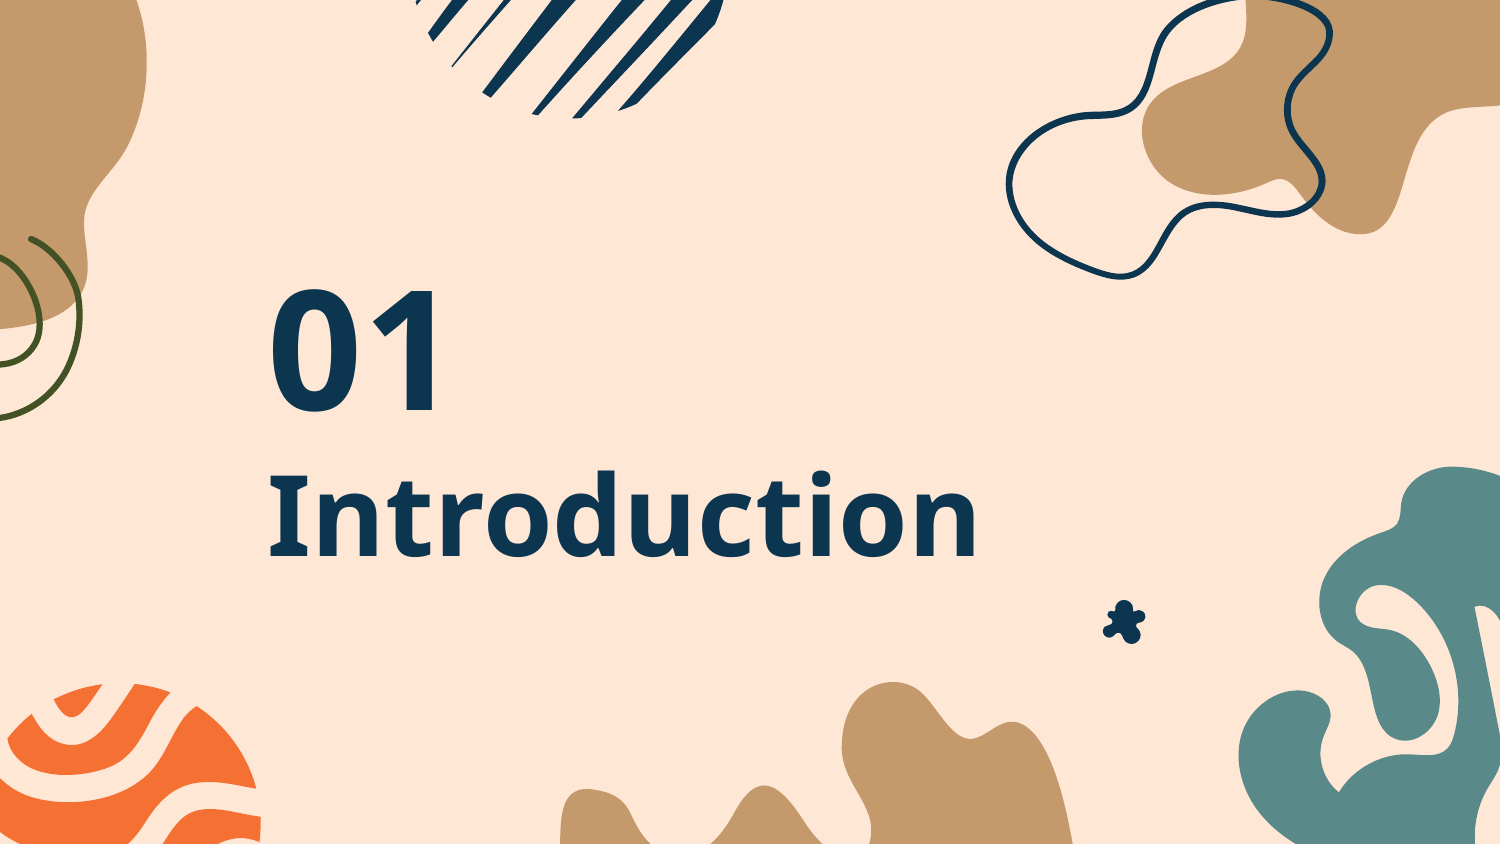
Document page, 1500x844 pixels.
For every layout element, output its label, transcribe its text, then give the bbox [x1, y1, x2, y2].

text_box [1102, 599, 1146, 644]
title Introduction [252, 421, 1438, 600]
title 01 [252, 223, 478, 445]
text_box [1005, 0, 1333, 280]
